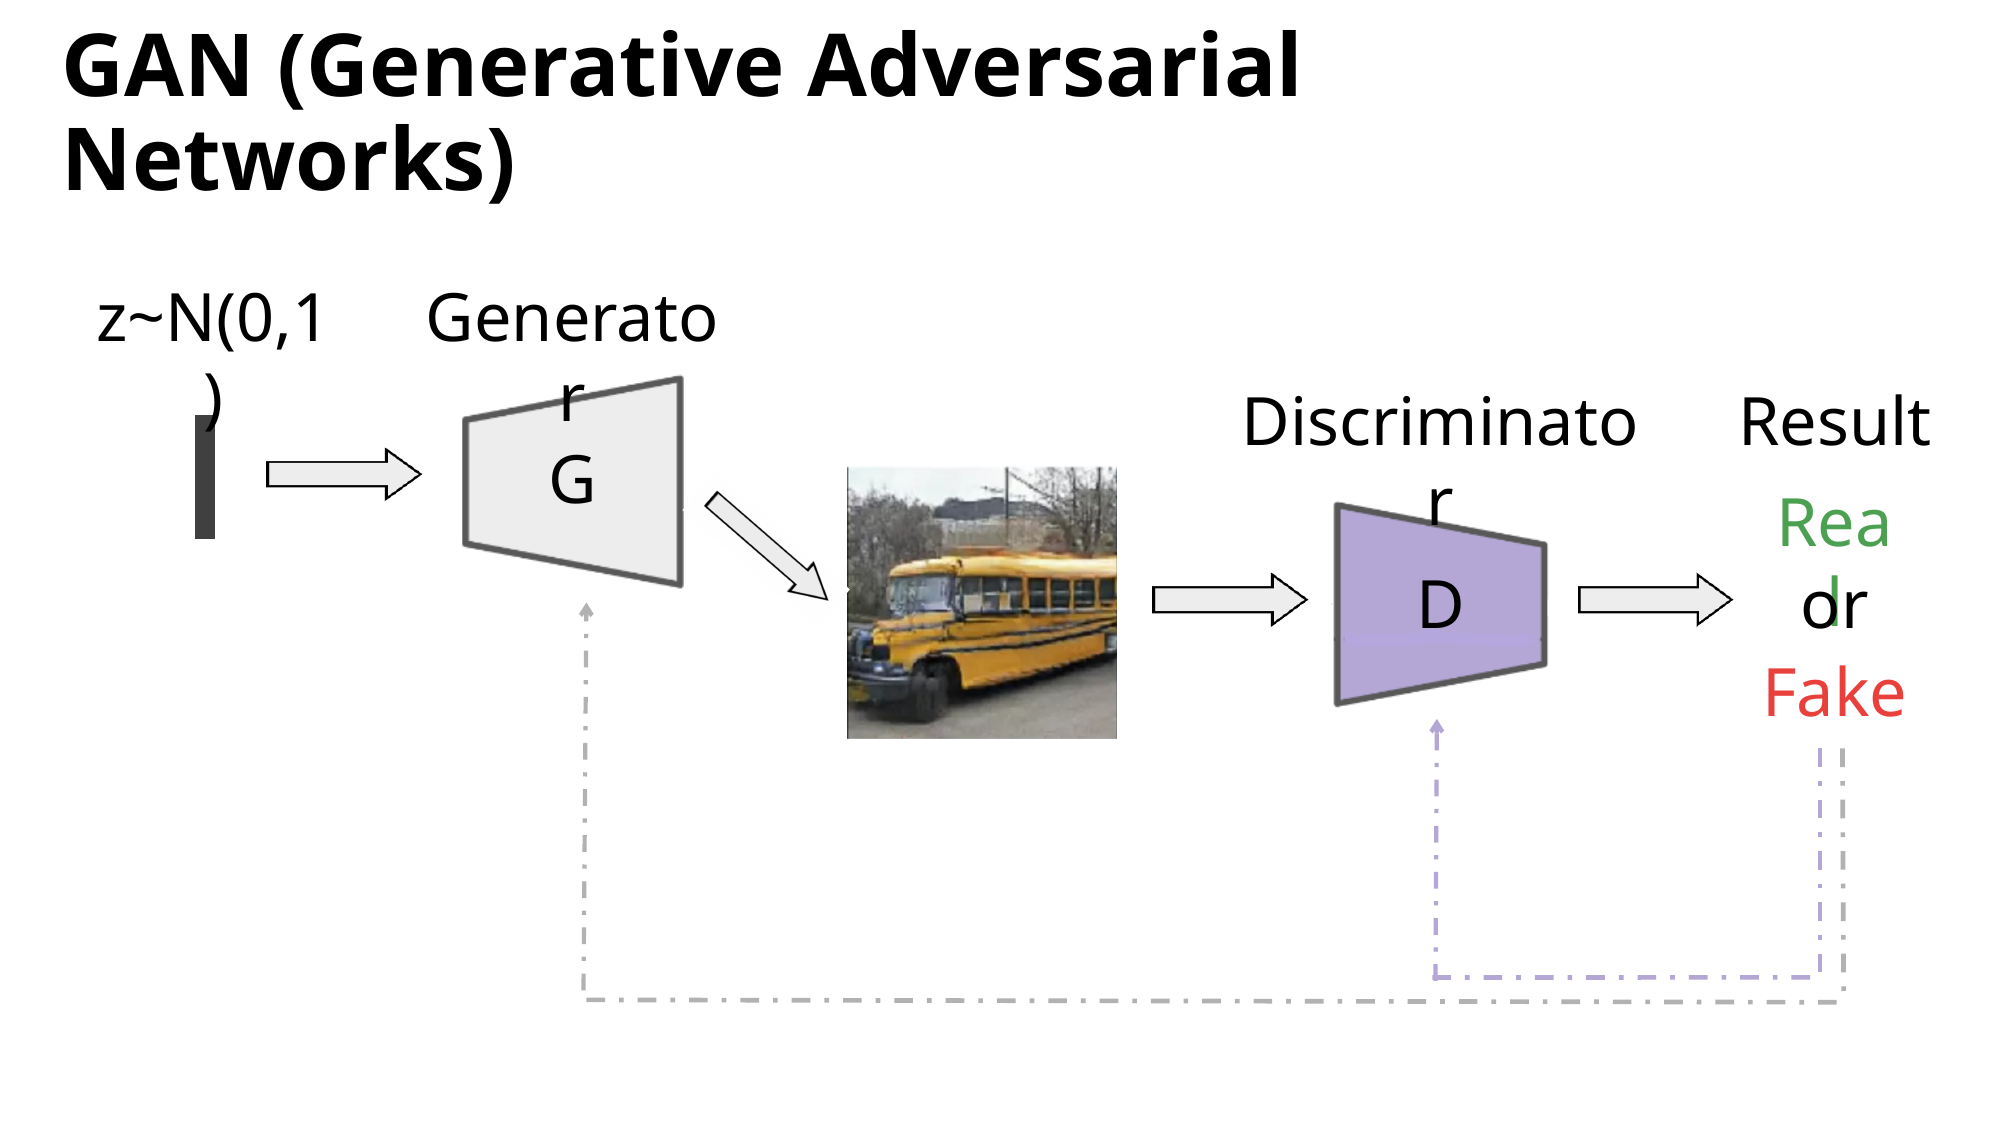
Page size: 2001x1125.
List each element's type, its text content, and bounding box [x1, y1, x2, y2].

text_box Fake [1745, 642, 1925, 738]
text_box [195, 442, 215, 539]
picture [441, 362, 1117, 739]
text_box z~N(0,1) [75, 267, 352, 442]
picture [252, 444, 431, 510]
text_box Discriminator [1219, 371, 1661, 546]
text_box Generator [397, 267, 747, 442]
picture [1138, 489, 1742, 717]
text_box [583, 602, 587, 989]
title GAN (Generative Adversarial Networks) [46, 13, 1772, 218]
text_box or [1753, 554, 1917, 642]
text_box Result [1721, 371, 1949, 466]
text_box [586, 999, 1847, 1003]
text_box Real [1753, 472, 1917, 554]
